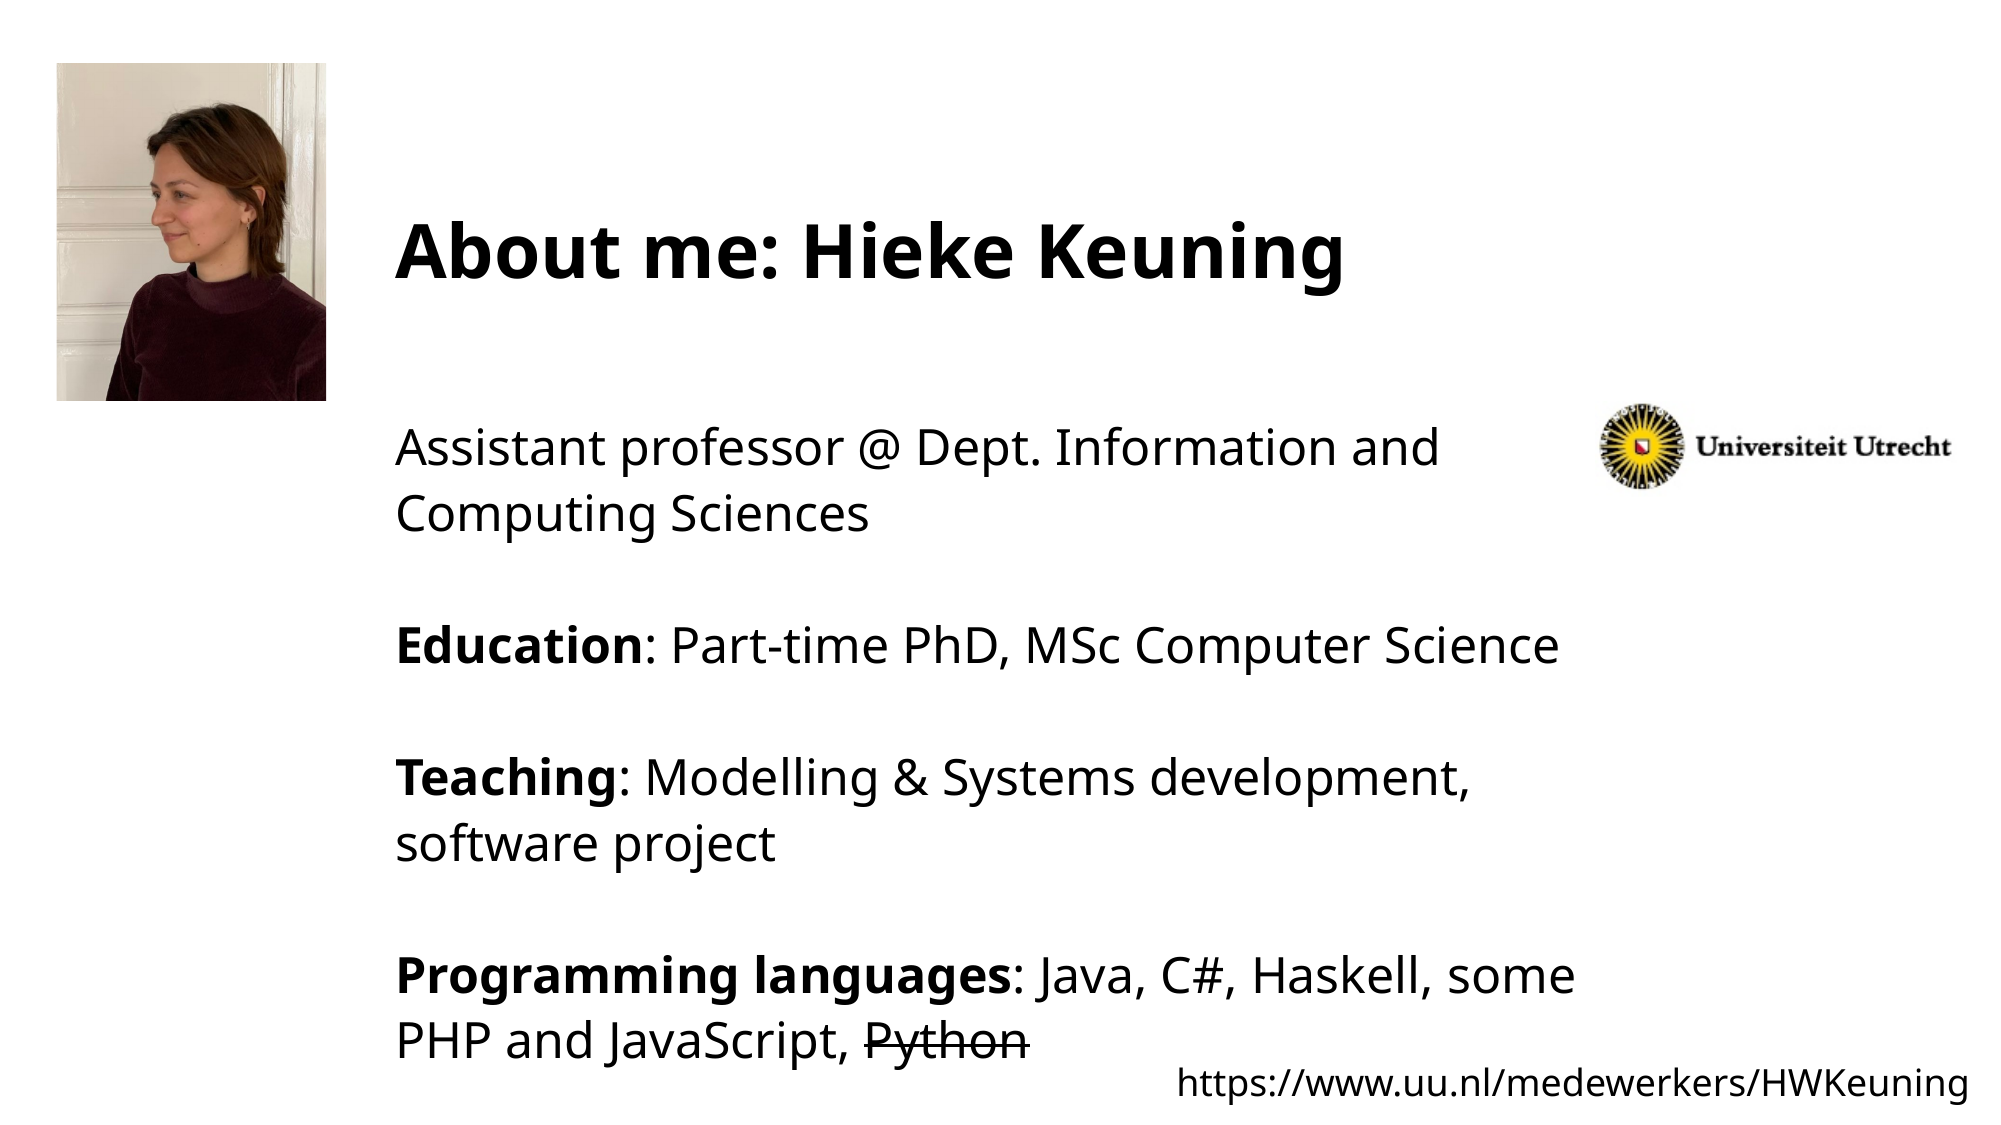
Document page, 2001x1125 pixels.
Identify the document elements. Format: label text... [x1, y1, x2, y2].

title About me: Hieke Keuning [380, 196, 1620, 401]
list Assistant professor @ Dept. Information and Computing Sciences Education: Part-time PhD, MSc Computer Science Teaching: Modelling & Systems development, software project Programming languages: Java, C#, Haskell, some PHP and JavaScript, Python [380, 401, 1620, 1052]
picture [1595, 401, 1961, 497]
picture [56, 62, 327, 402]
text_box https://www.uu.nl/medewerkers/HWKeuning [1161, 1052, 2000, 1112]
